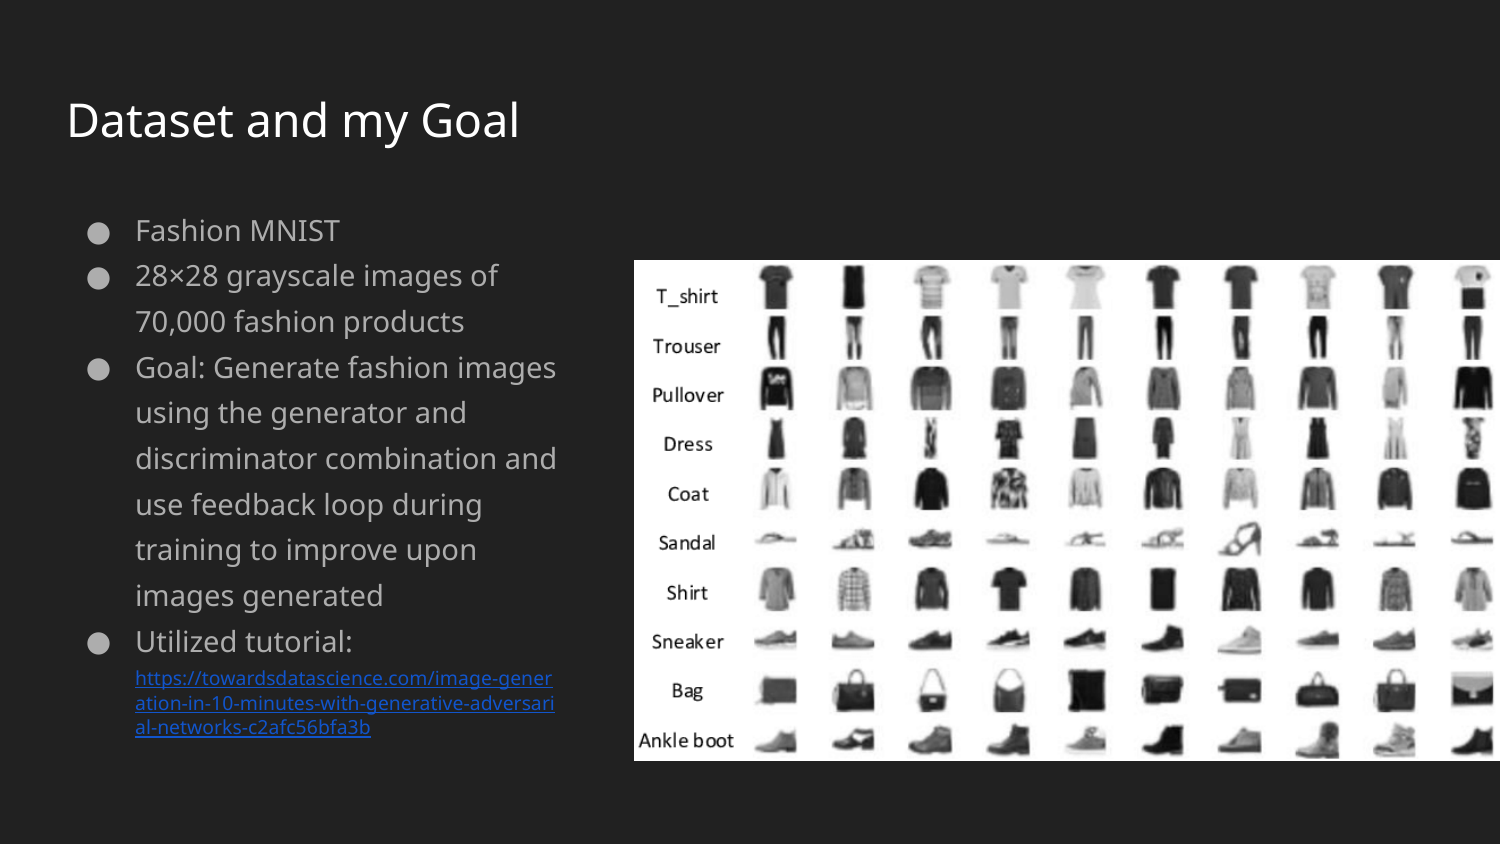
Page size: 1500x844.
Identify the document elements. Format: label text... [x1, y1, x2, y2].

title Dataset and my Goal [51, 72, 1449, 167]
list Fashion MNIST 28×28 grayscale images of 70,000 fashion products Goal: Generate fashion images using the generator and discriminator combination and use feedback loop during training to improve upon images generated Utilized tutorial: https://towardsdatascience.com/image-generation-in-10-minutes-with-generative-adversarial-networks-c2afc56bfa3b [51, 189, 576, 750]
picture [634, 260, 1500, 761]
